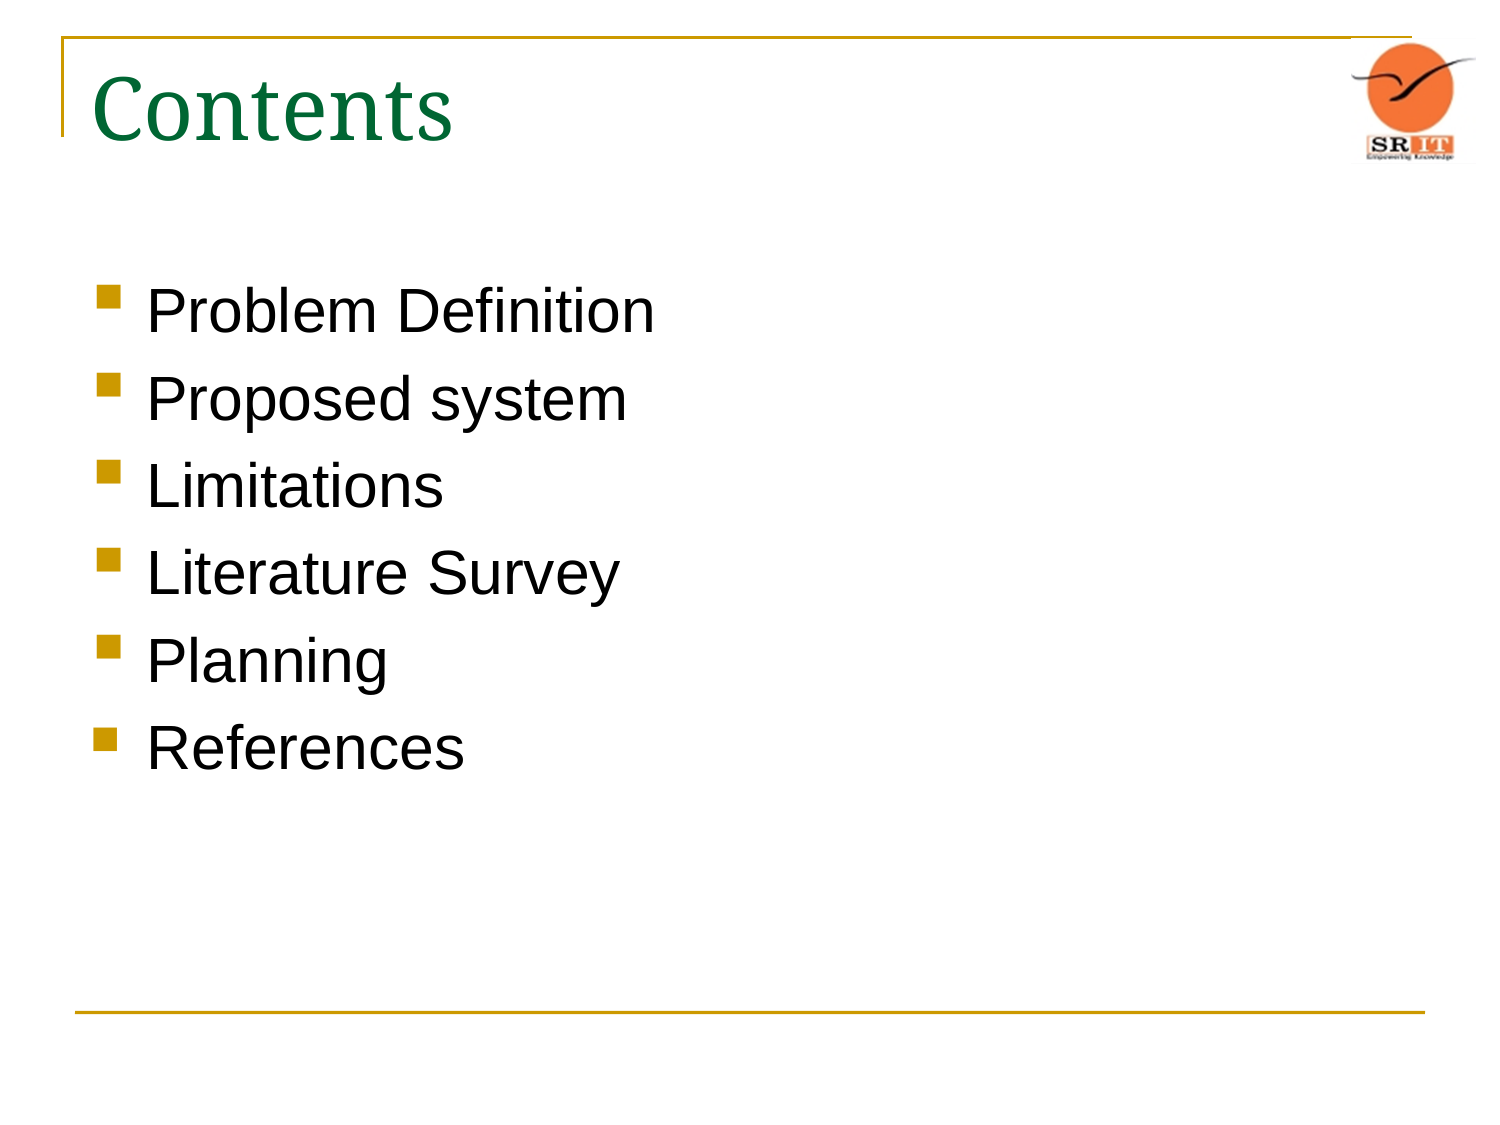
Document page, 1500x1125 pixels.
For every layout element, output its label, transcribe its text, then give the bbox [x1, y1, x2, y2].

title Contents [74, 45, 1426, 233]
list Problem Definition Proposed system Limitations Literature Survey Planning References [74, 262, 1426, 1006]
picture [1350, 37, 1477, 165]
